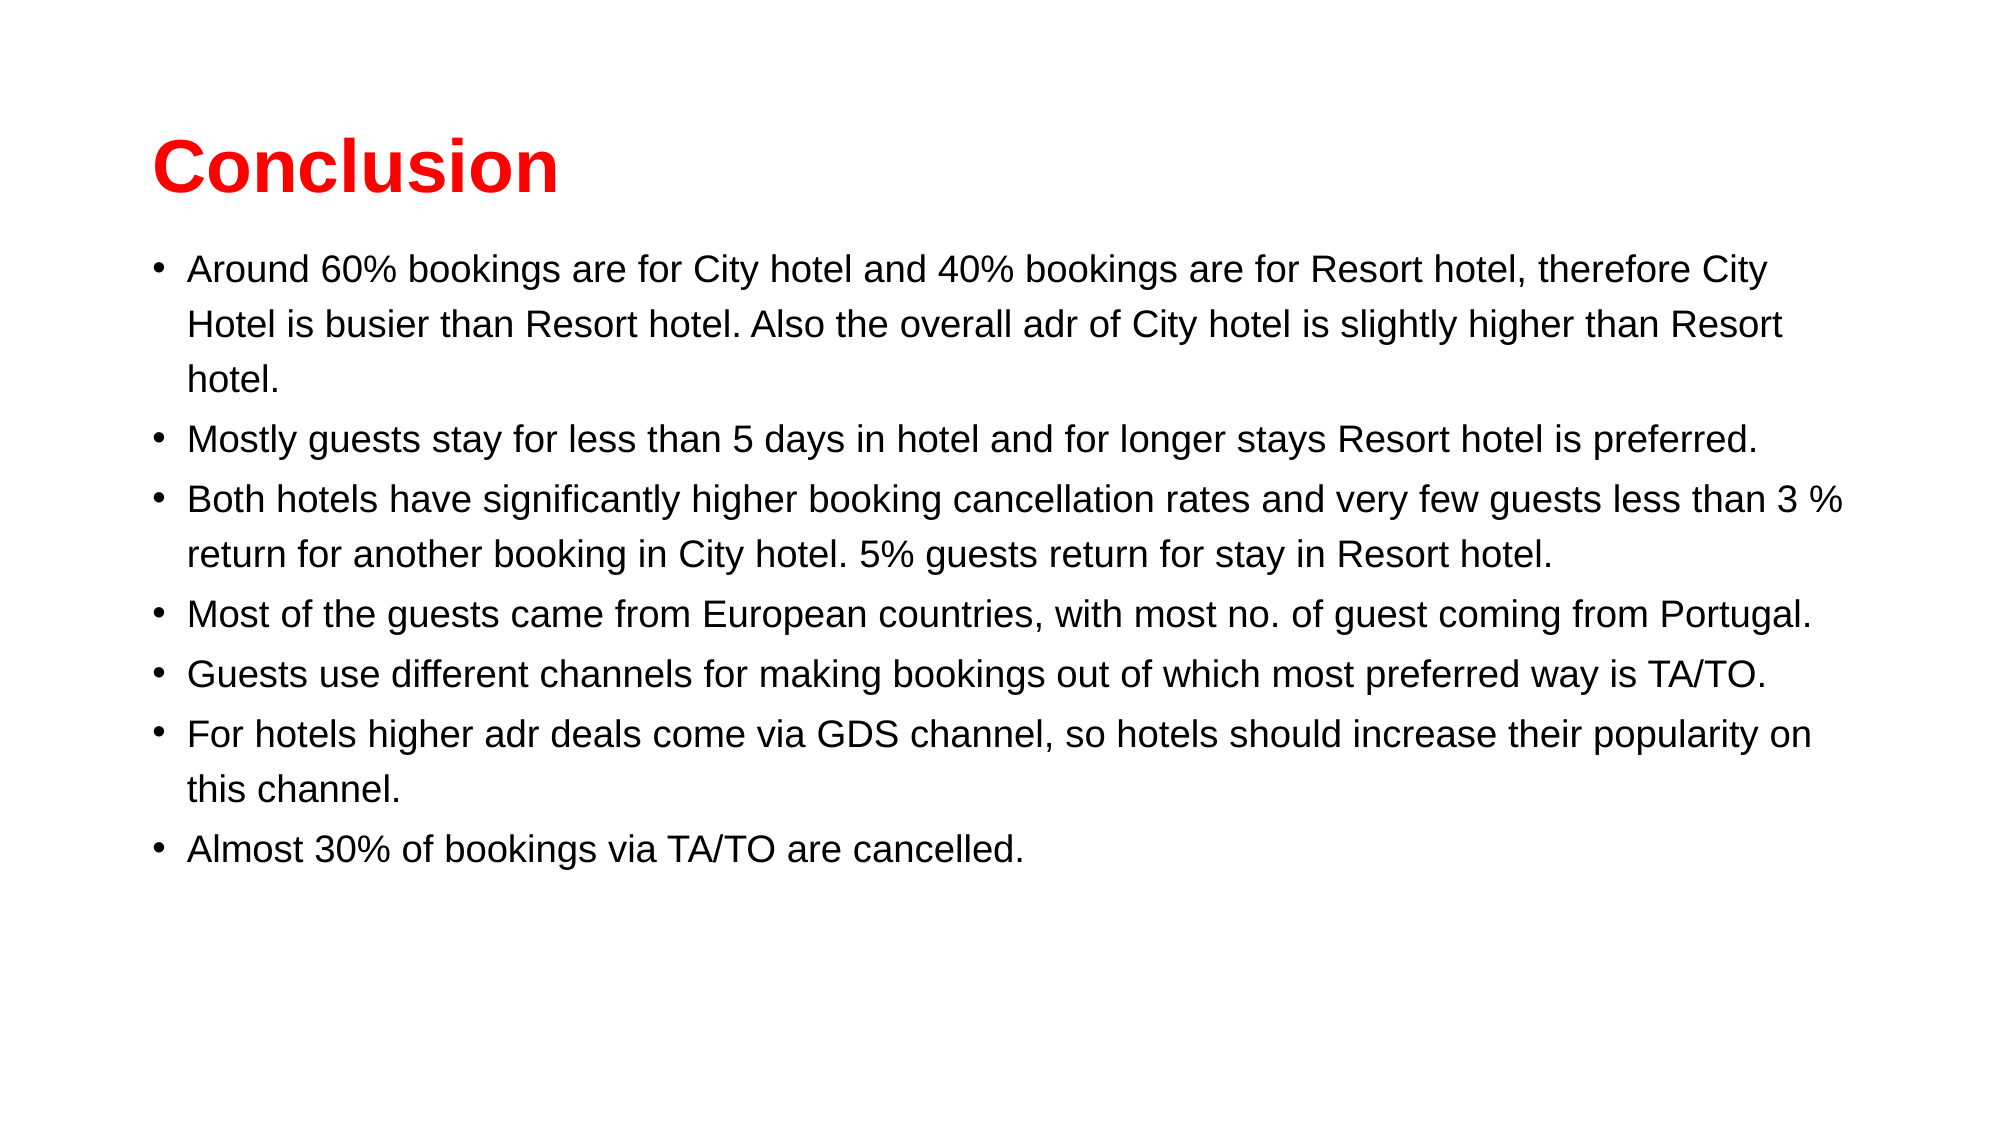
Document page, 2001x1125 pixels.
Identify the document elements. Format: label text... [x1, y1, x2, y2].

list Around 60% bookings are for City hotel and 40% bookings are for Resort hotel, therefore City Hotel is busier than Resort hotel. Also the overall adr of City hotel is slightly higher than Resort hotel. Mostly guests stay for less than 5 days in hotel and for longer stays Resort hotel is preferred. Both hotels have significantly higher booking cancellation rates and very few guests less than 3 % return for another booking in City hotel. 5% guests return for stay in Resort hotel. Most of the guests came from European countries, with most no. of guest coming from Portugal. Guests use different channels for making bookings out of which most preferred way is TA/TO. For hotels higher adr deals come via GDS channel, so hotels should increase their popularity on this channel. Almost 30% of bookings via TA/TO are cancelled. [137, 206, 1885, 998]
title Conclusion [137, 59, 1863, 206]
